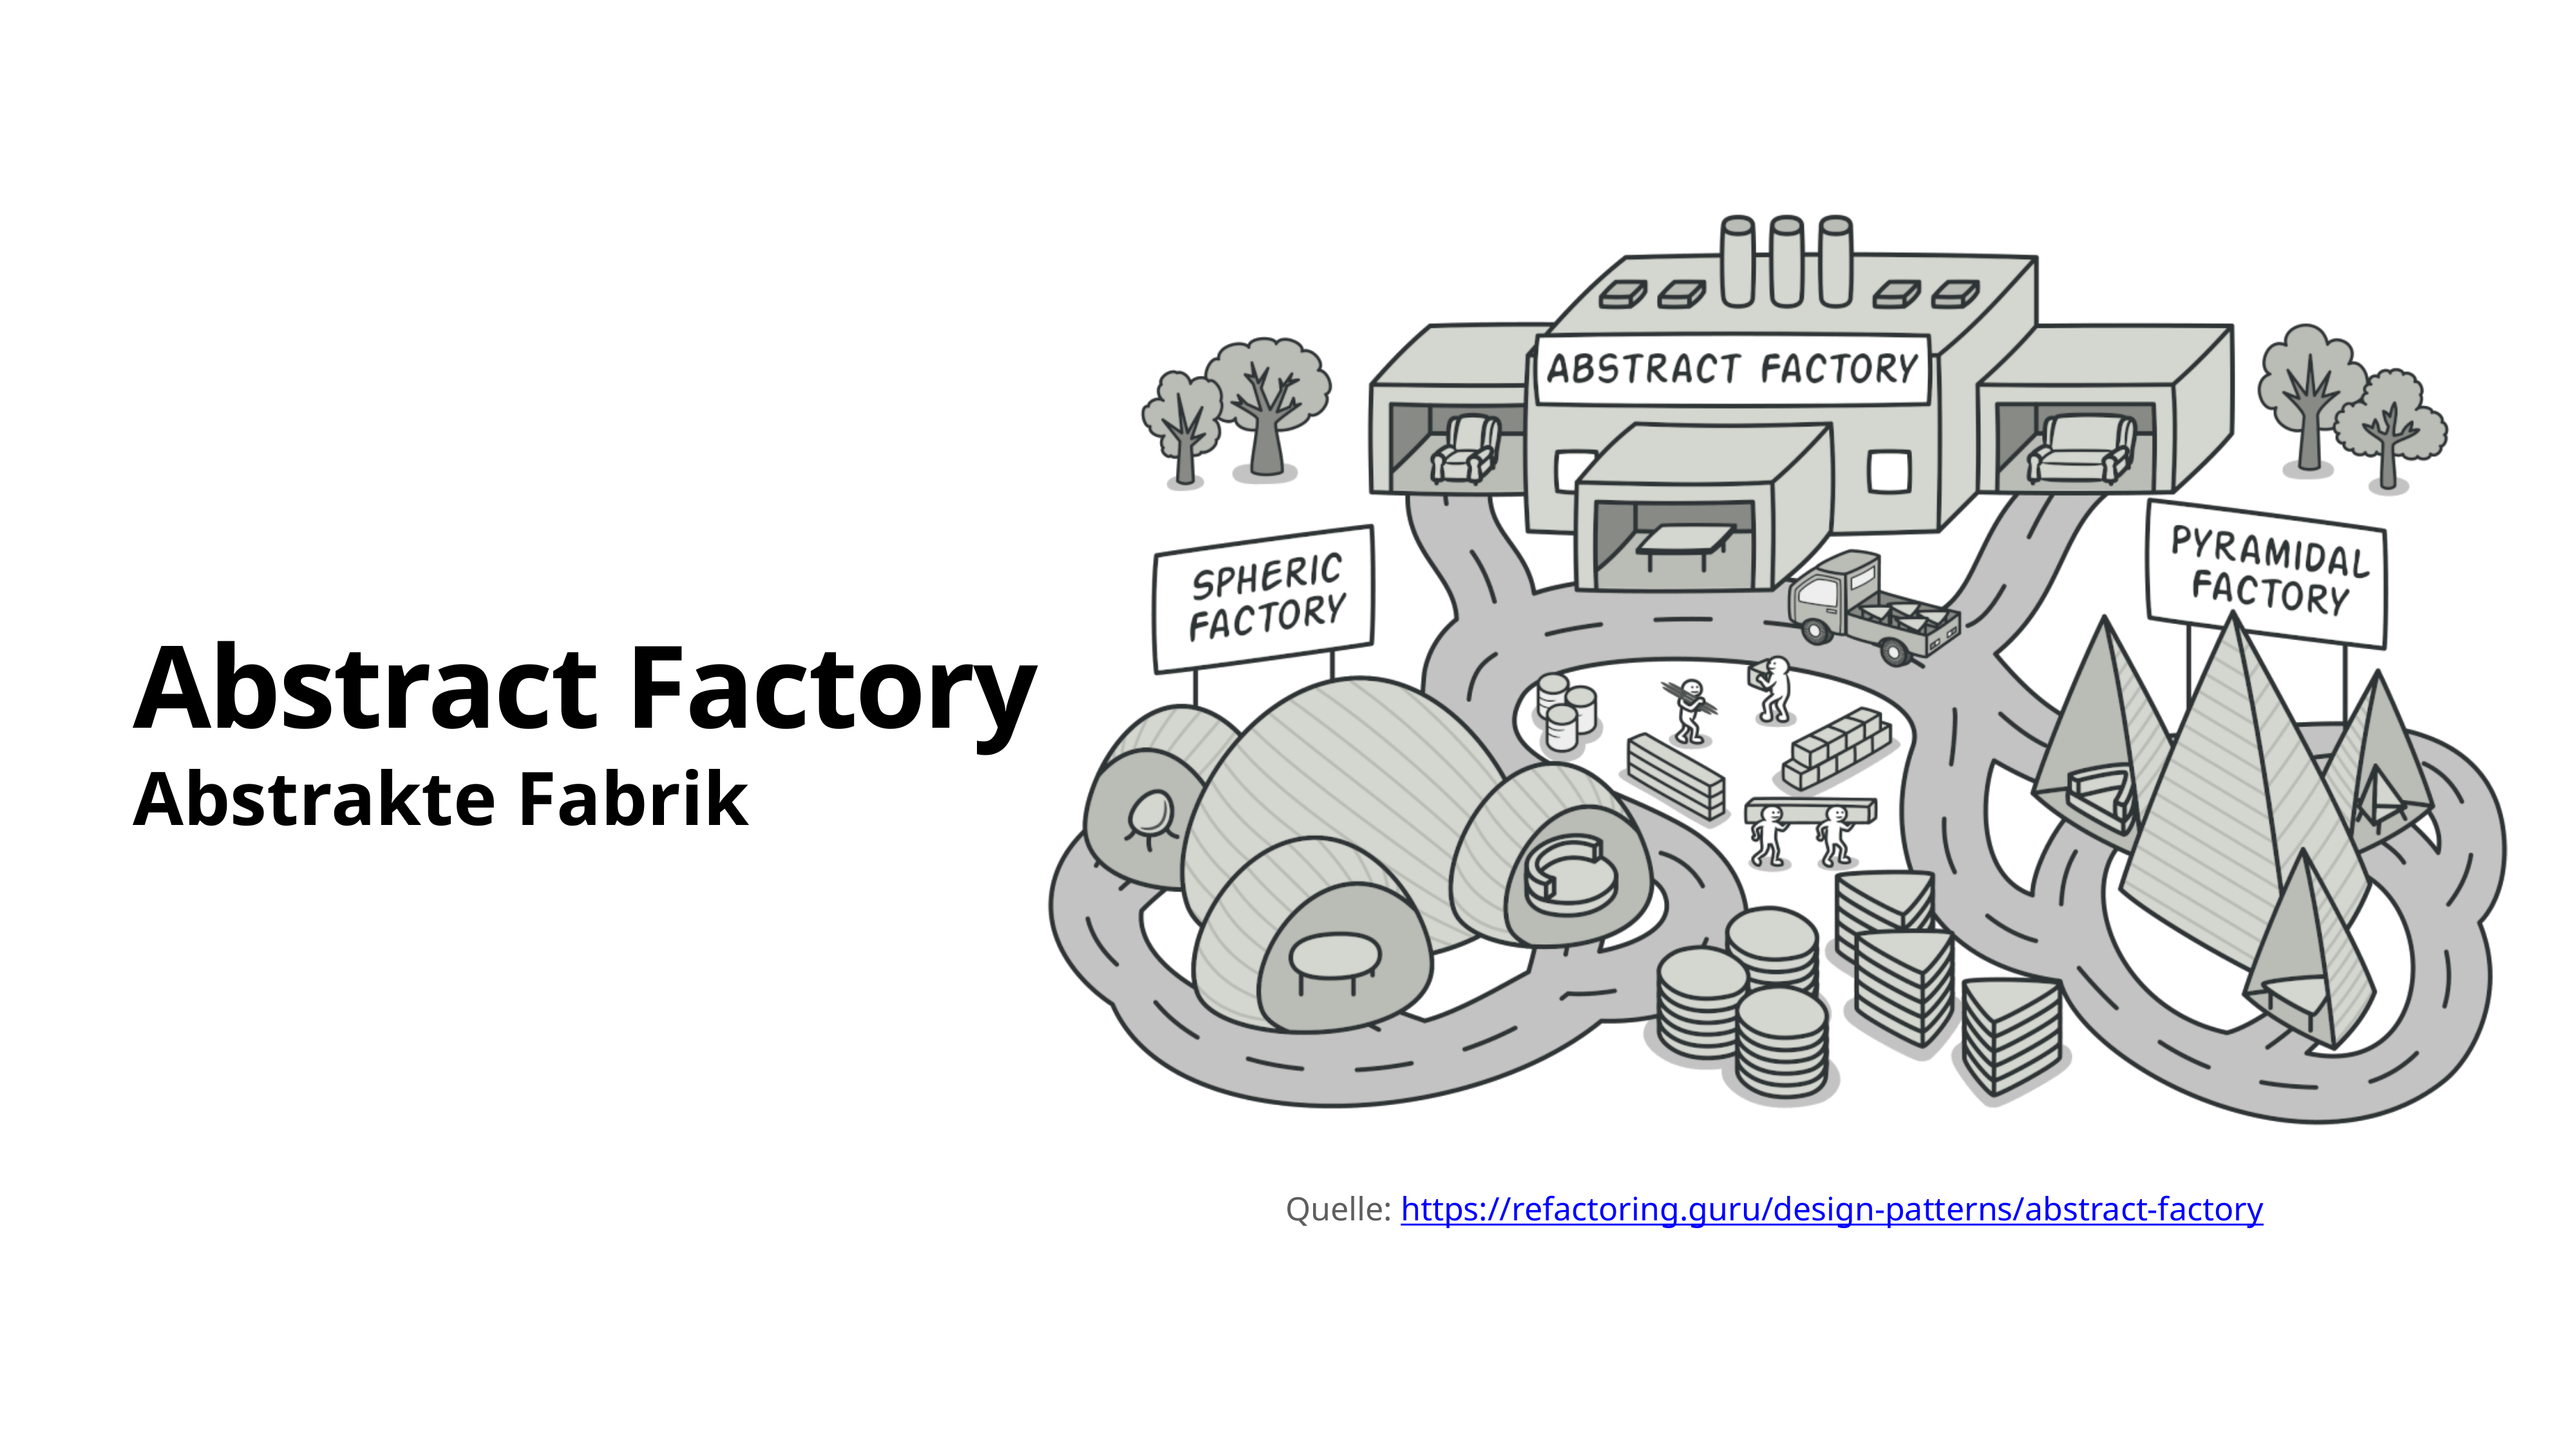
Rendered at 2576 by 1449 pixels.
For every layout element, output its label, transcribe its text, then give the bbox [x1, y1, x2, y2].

list Abstrakte Fabrik [127, 745, 1161, 1316]
text_box Quelle: https://refactoring.guru/design-patterns/abstract-factory [1280, 1183, 2269, 1238]
picture [1041, 209, 2508, 1126]
title Abstract Factory [127, 133, 1161, 745]
